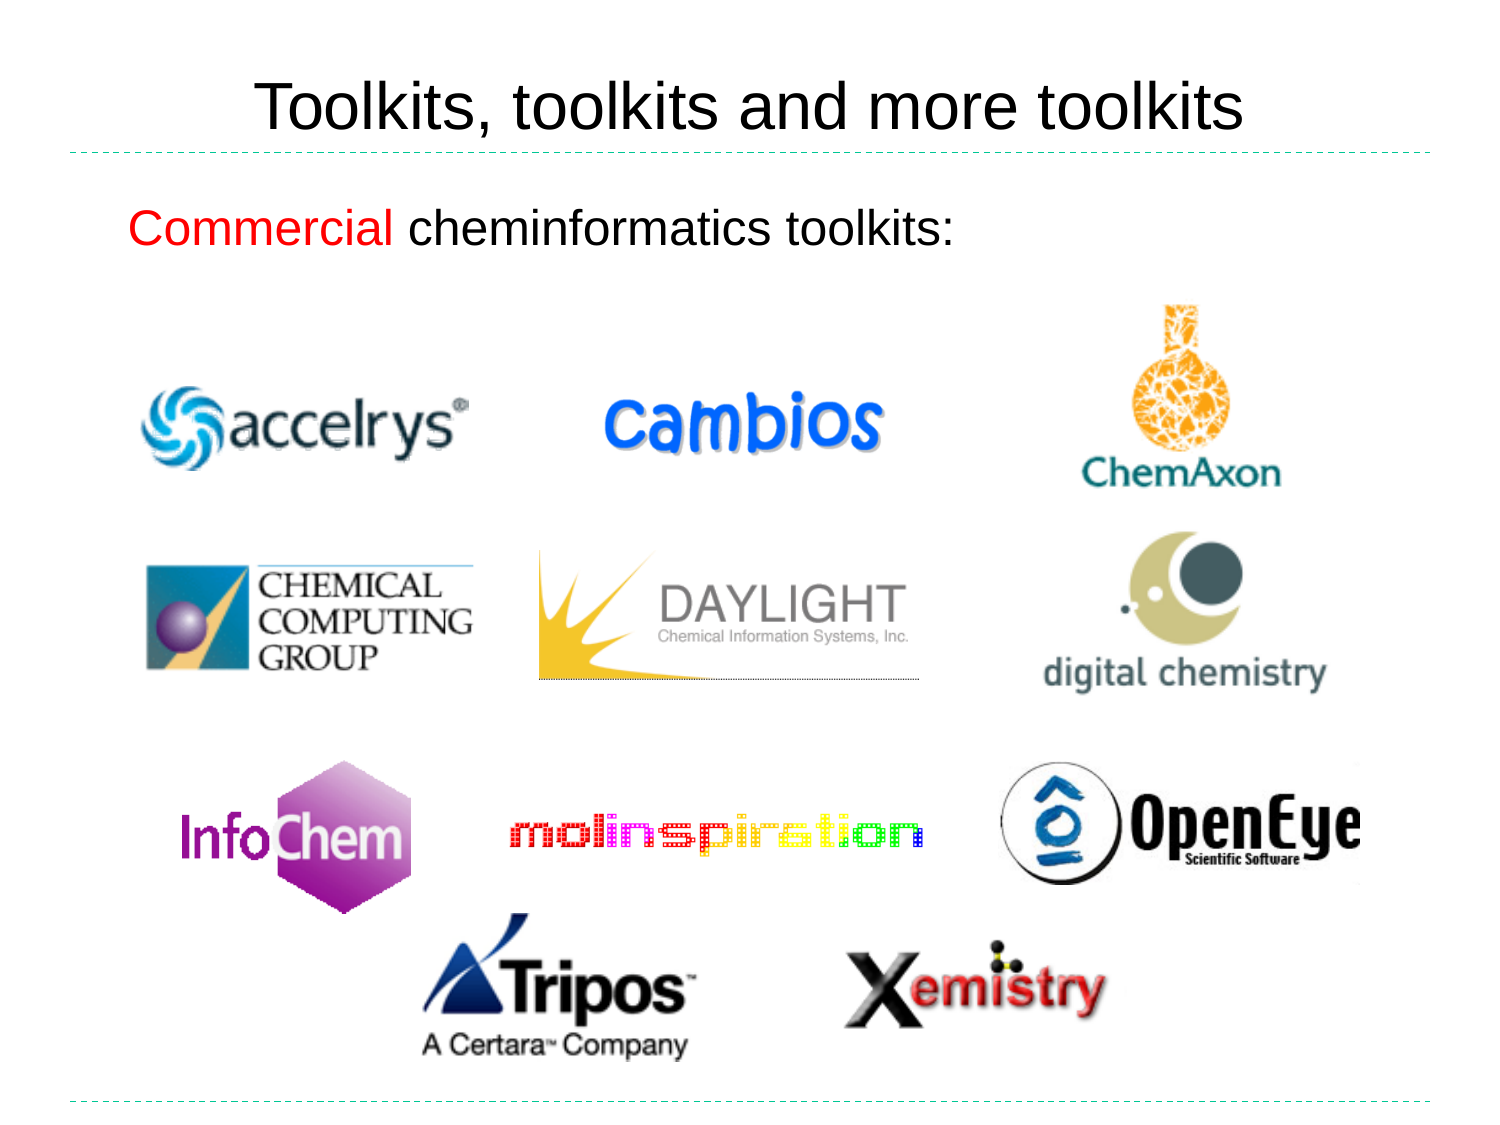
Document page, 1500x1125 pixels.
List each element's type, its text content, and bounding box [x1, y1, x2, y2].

picture [140, 507, 485, 680]
title Toolkits, toolkits and more toolkits [112, 52, 1388, 153]
picture [181, 760, 411, 915]
picture [998, 761, 1360, 885]
picture [831, 937, 1127, 1036]
picture [503, 808, 926, 859]
picture [538, 550, 919, 680]
picture [597, 386, 891, 461]
list Commercial cheminformatics toolkits: [112, 187, 1388, 282]
picture [1019, 280, 1349, 705]
picture [139, 386, 469, 471]
picture [421, 913, 712, 1062]
